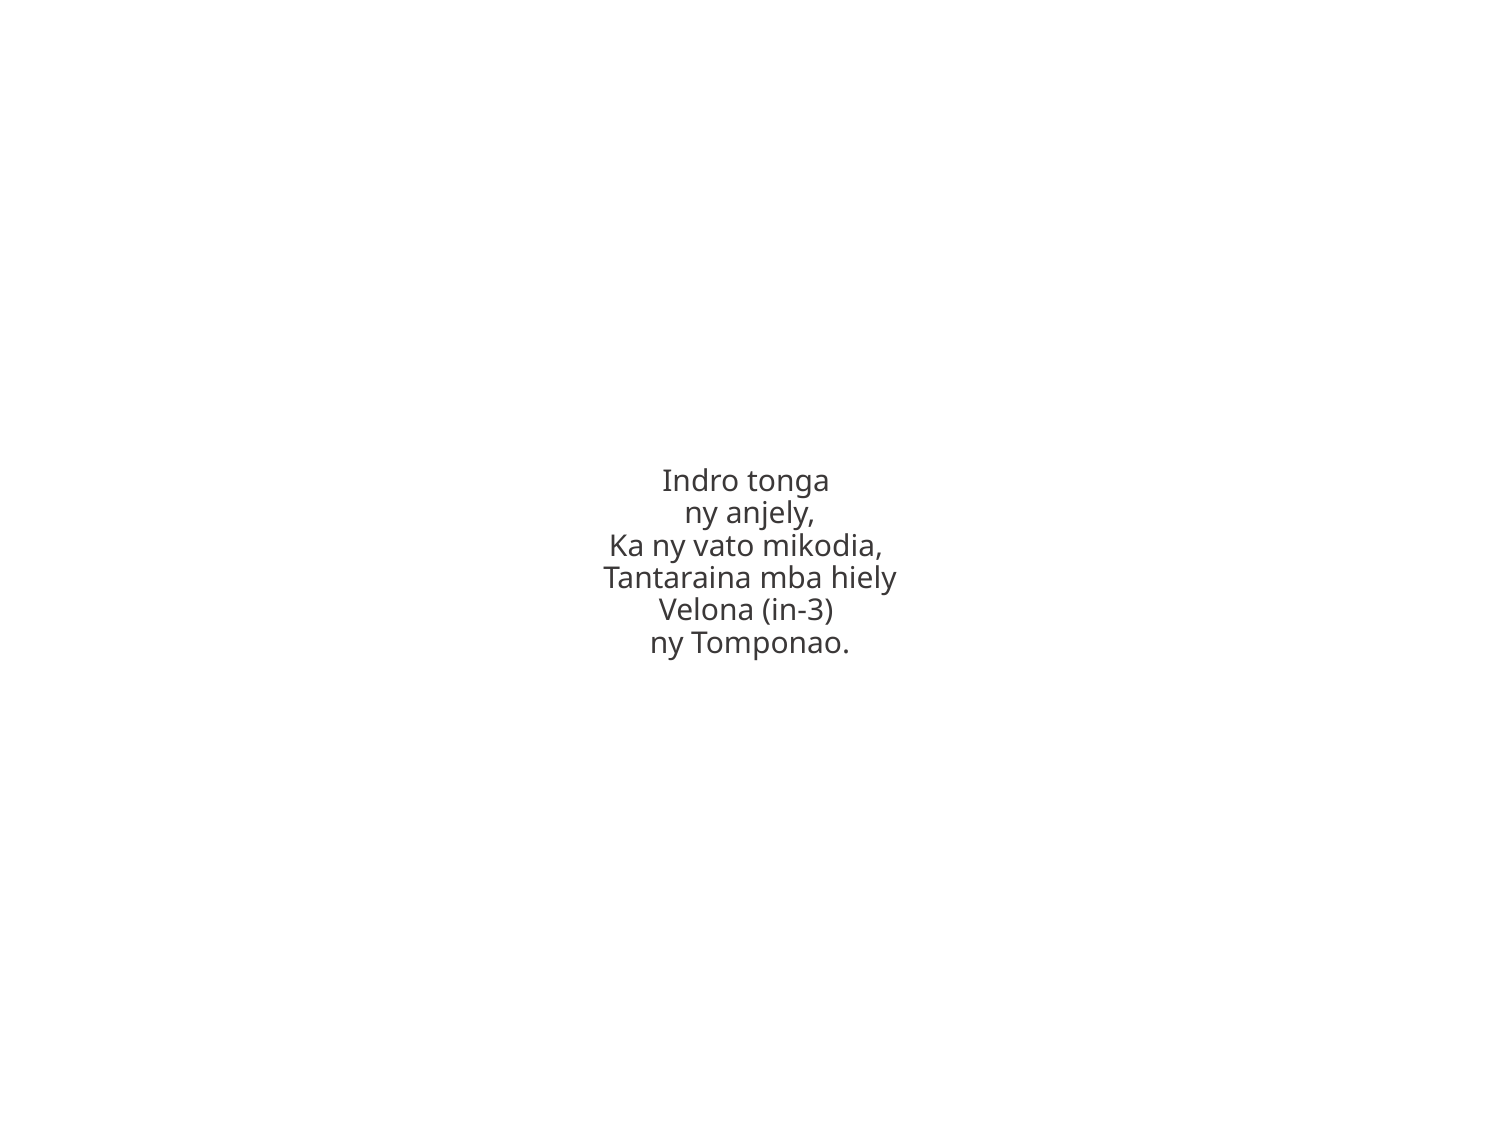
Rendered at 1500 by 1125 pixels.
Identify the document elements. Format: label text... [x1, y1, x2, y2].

title Indro tonga ny anjely, Ka ny vato mikodia, Tantaraina mba hiely Velona (in-3) ny Tomponao. [51, 453, 1449, 672]
